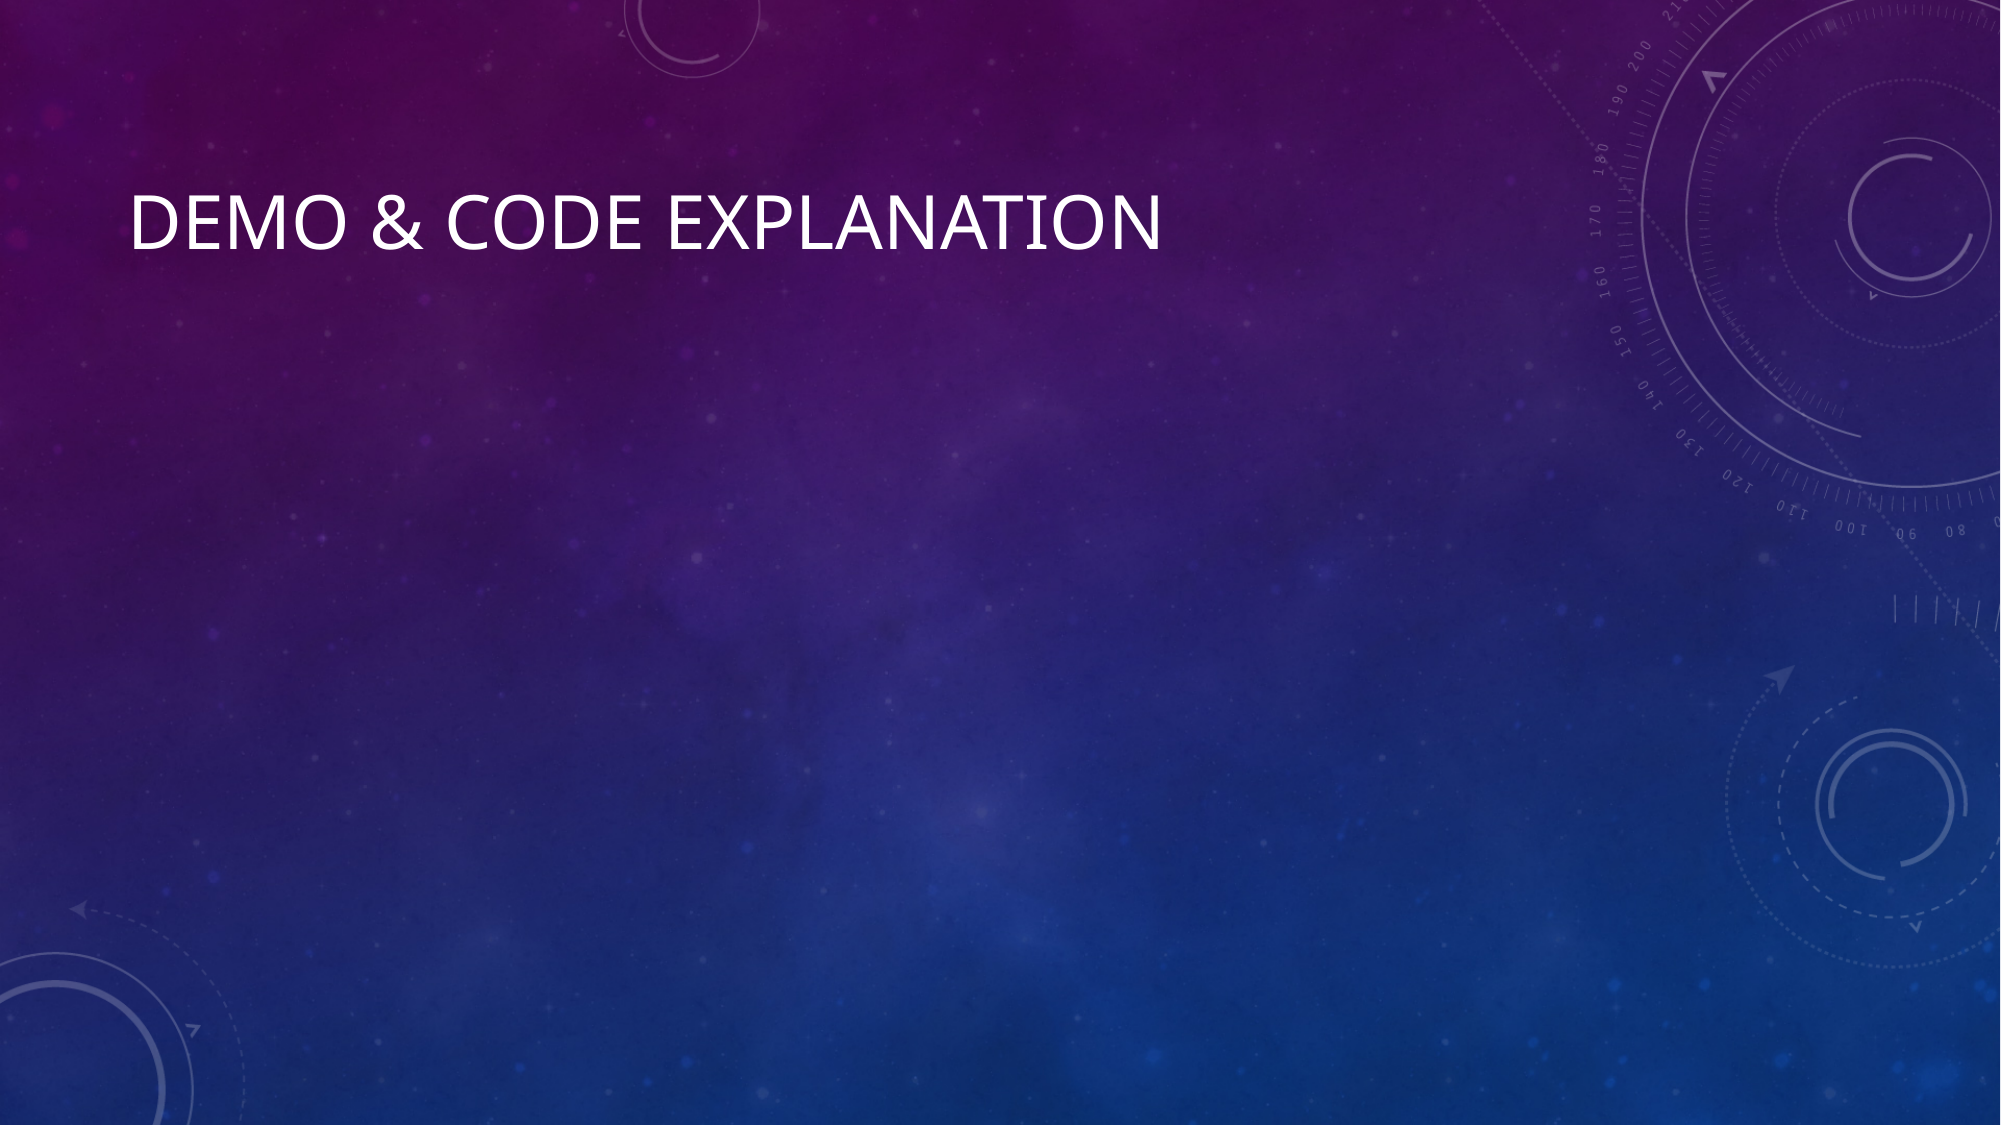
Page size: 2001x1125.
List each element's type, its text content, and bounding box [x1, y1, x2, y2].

title Demo & code explanation [112, 99, 1775, 339]
picture [0, 0, 2001, 1125]
